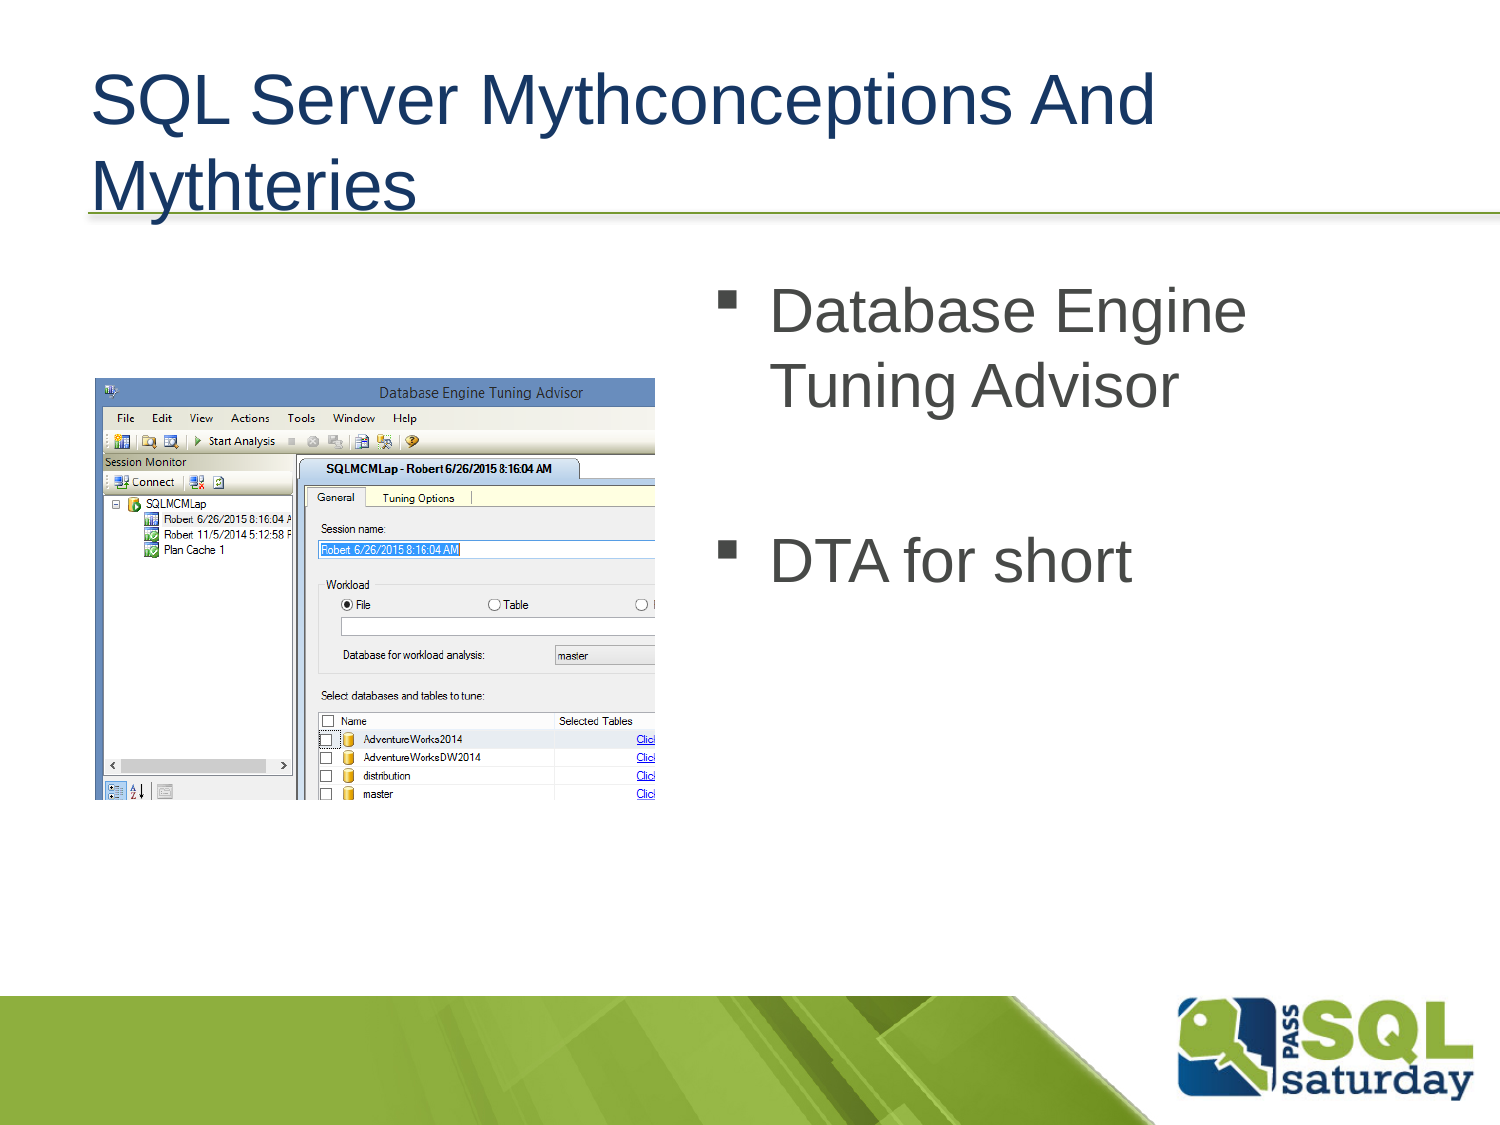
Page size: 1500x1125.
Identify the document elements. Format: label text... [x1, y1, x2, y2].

title SQL Server Mythconceptions And Mythteries [75, 45, 1425, 233]
picture [0, 969, 1483, 1125]
picture [94, 377, 656, 800]
list Database Engine Tuning Advisor DTA for short [698, 262, 1425, 1005]
